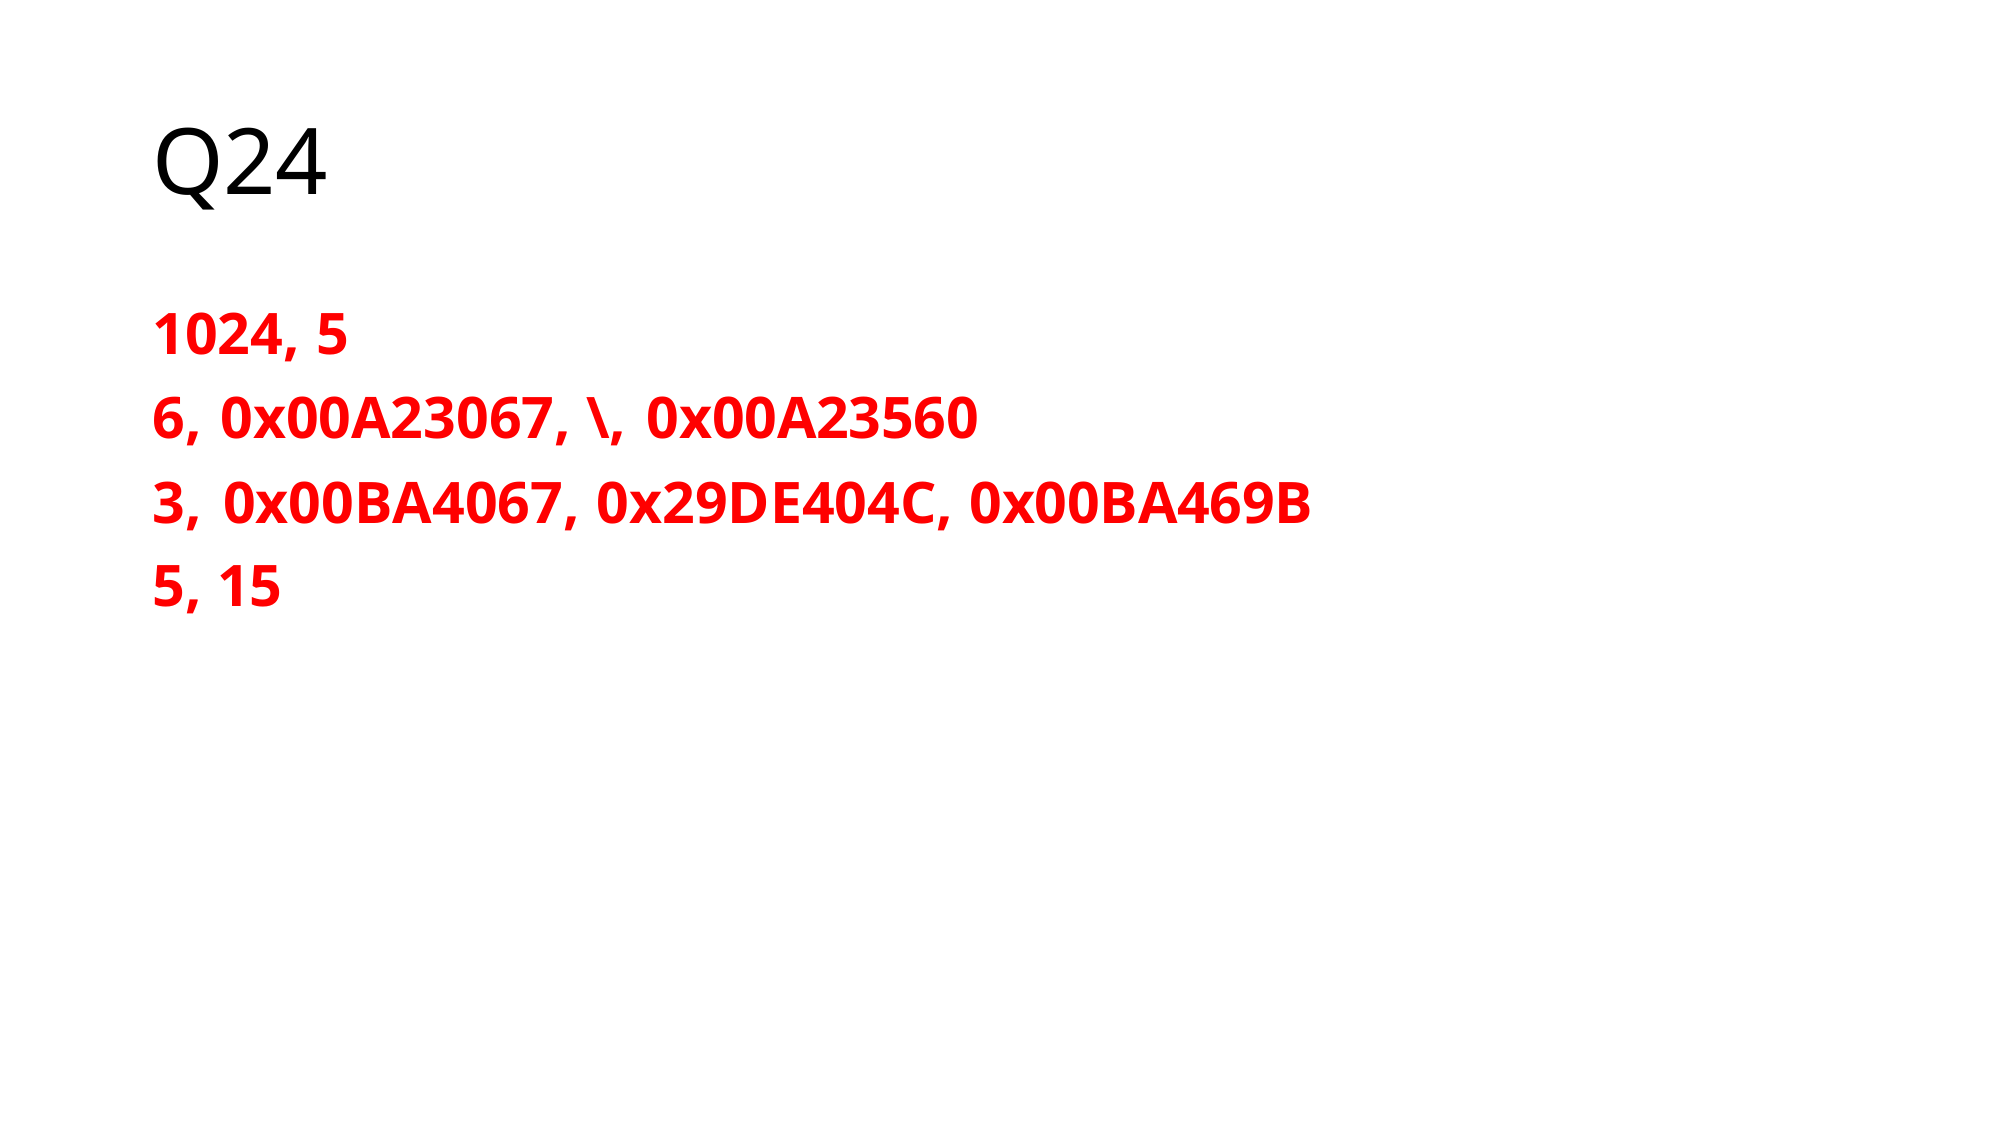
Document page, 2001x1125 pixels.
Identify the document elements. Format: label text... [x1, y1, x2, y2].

list 1024, 5 6, 0x00A23067, \, 0x00A23560 3, 0x00BA4067, 0x29DE404C, 0x00BA469B 5, 15 [150, 279, 1440, 935]
title Q24 [150, 99, 358, 279]
